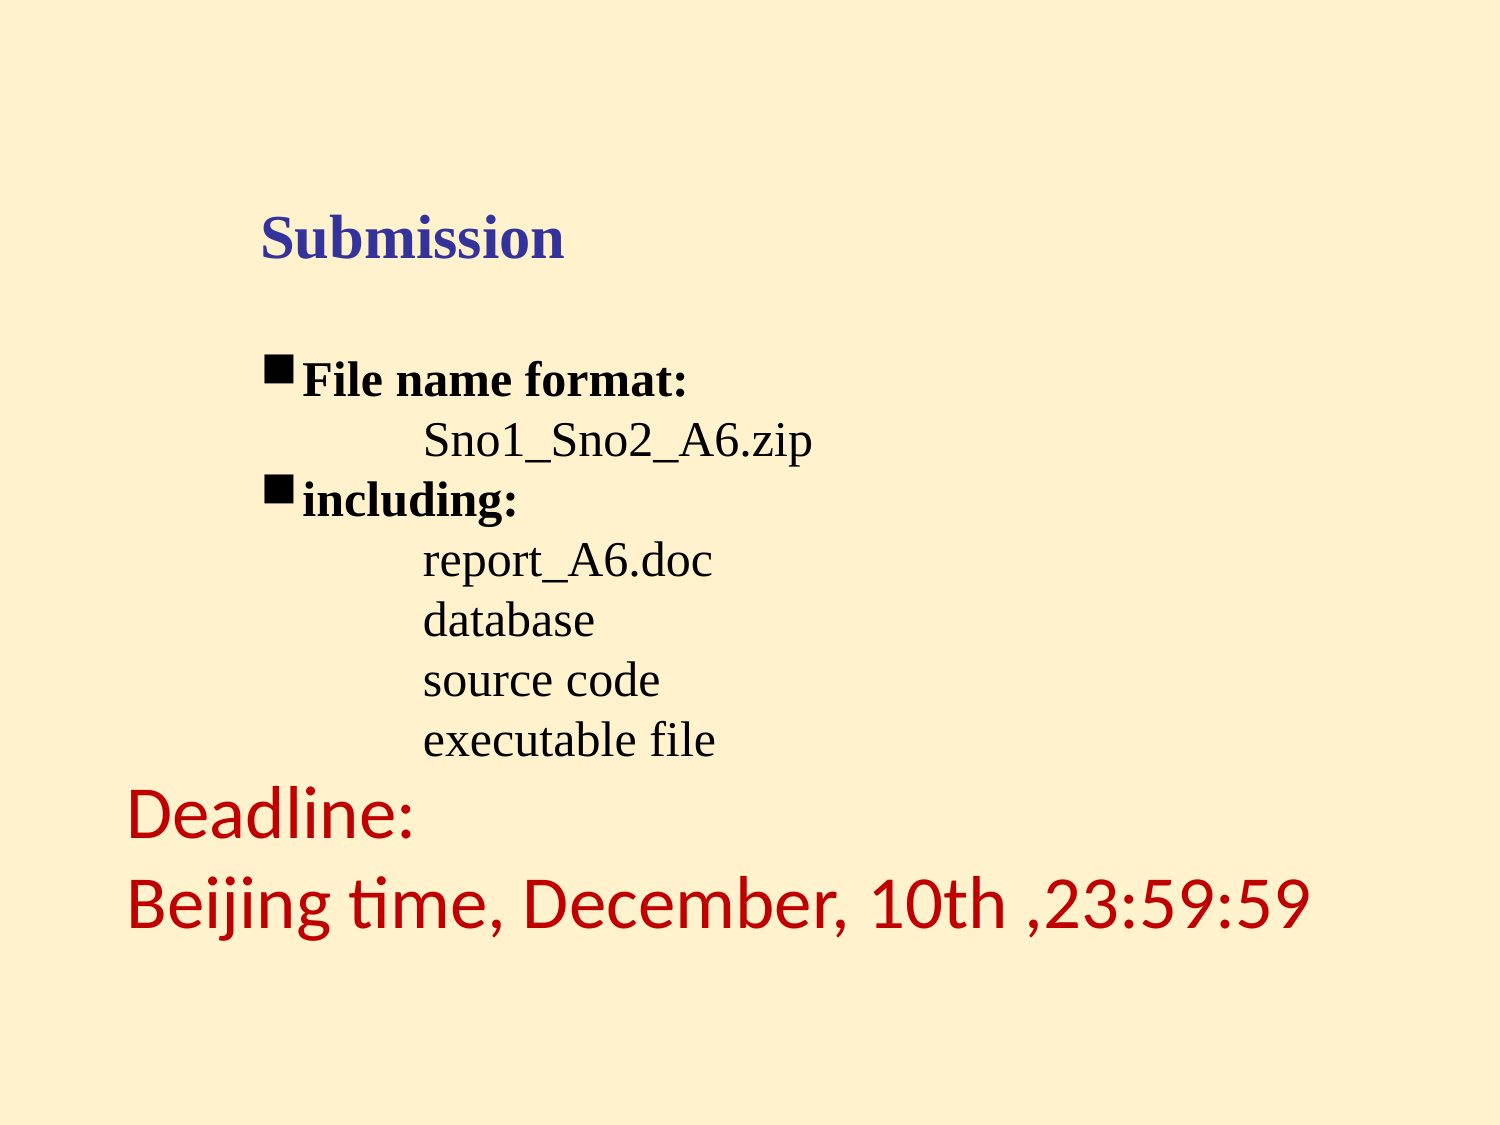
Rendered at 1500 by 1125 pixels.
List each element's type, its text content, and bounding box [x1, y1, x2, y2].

text_box Submission File name format: Sno1_Sno2_A6.zip including: report_A6.doc database source code executable file [245, 188, 1235, 756]
text_box Deadline: Beijing time, December, 10th ,23:59:59 [111, 756, 1500, 952]
